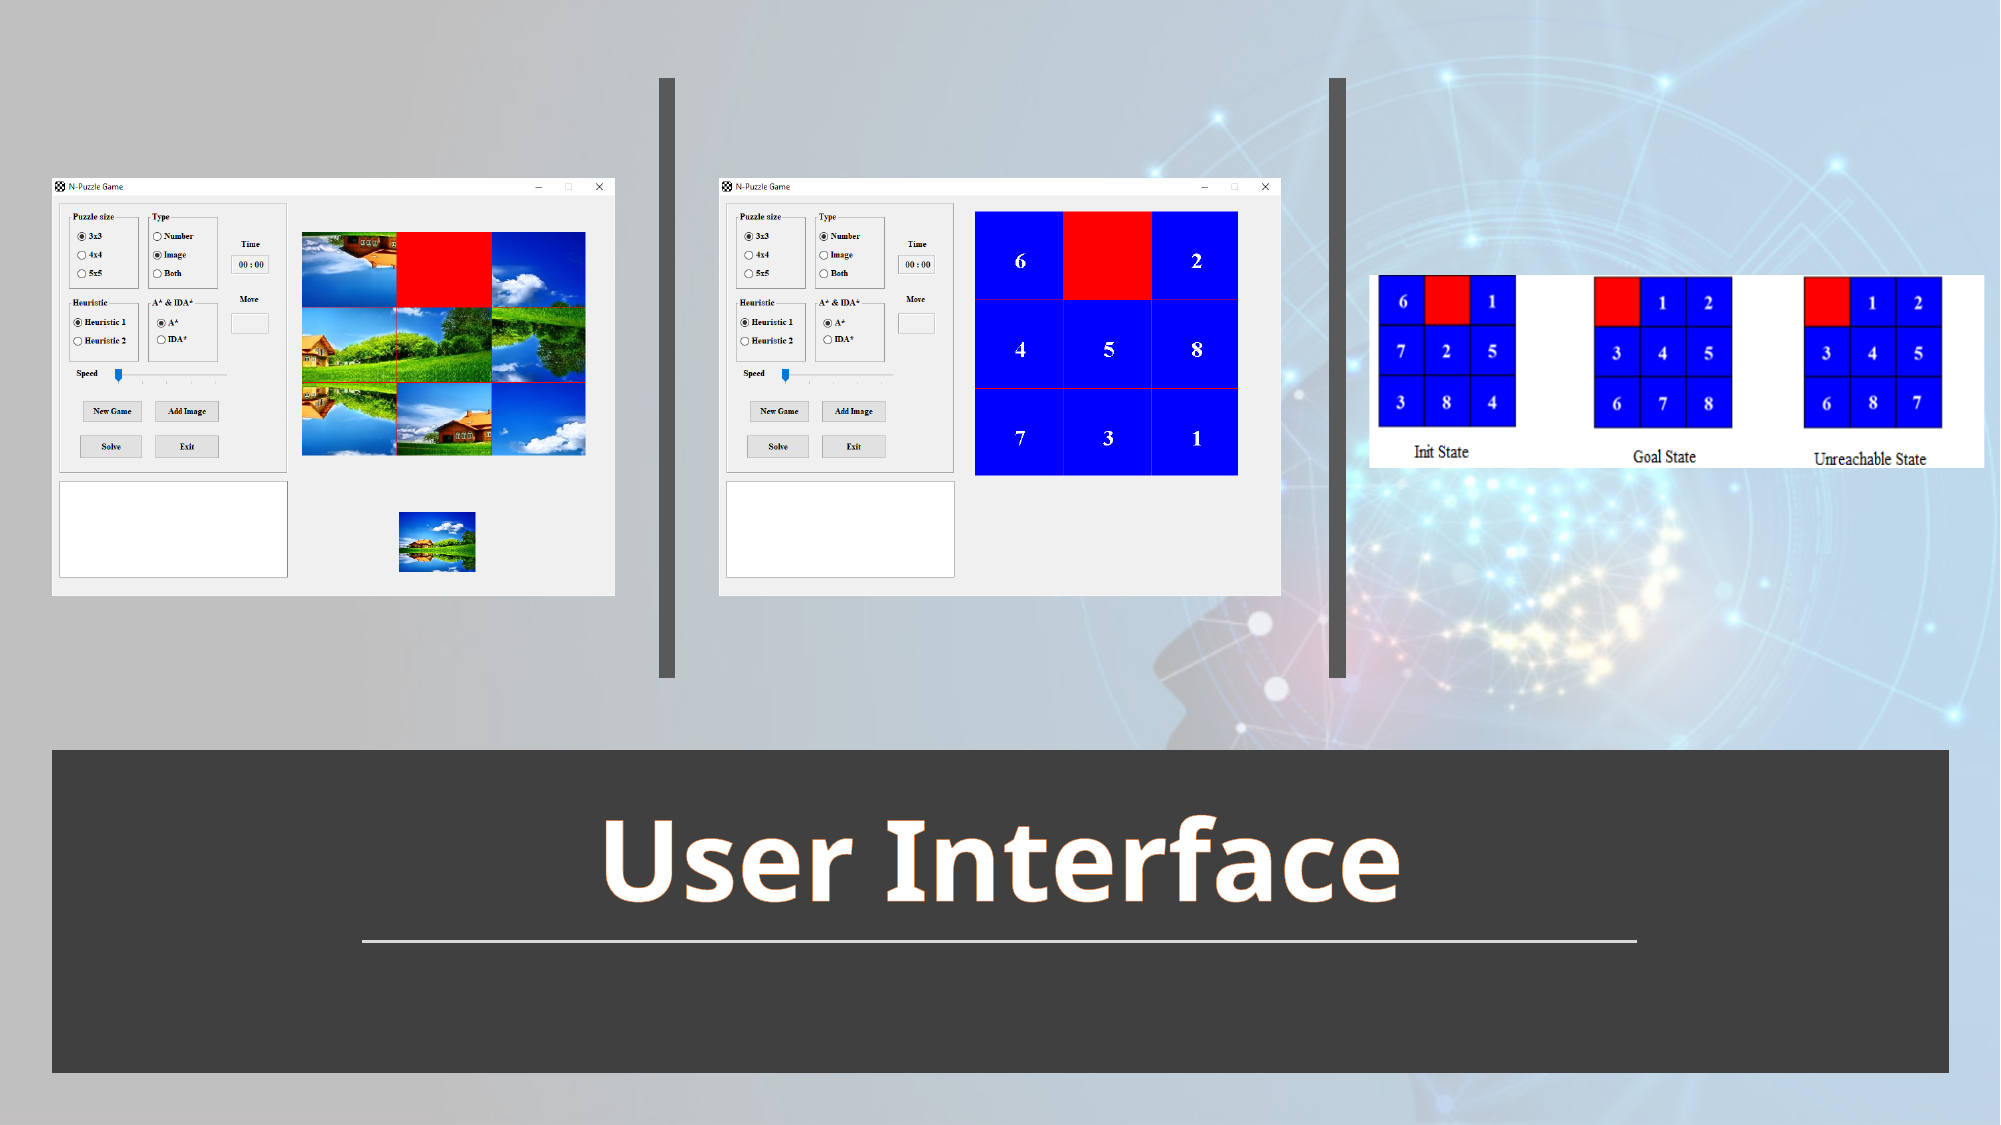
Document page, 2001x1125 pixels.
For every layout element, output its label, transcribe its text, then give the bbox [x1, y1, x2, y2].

picture [52, 178, 615, 596]
text_box User Interface [86, 780, 1914, 933]
picture [1369, 275, 1985, 468]
text_box [61, 759, 1939, 1064]
picture [718, 178, 1281, 596]
